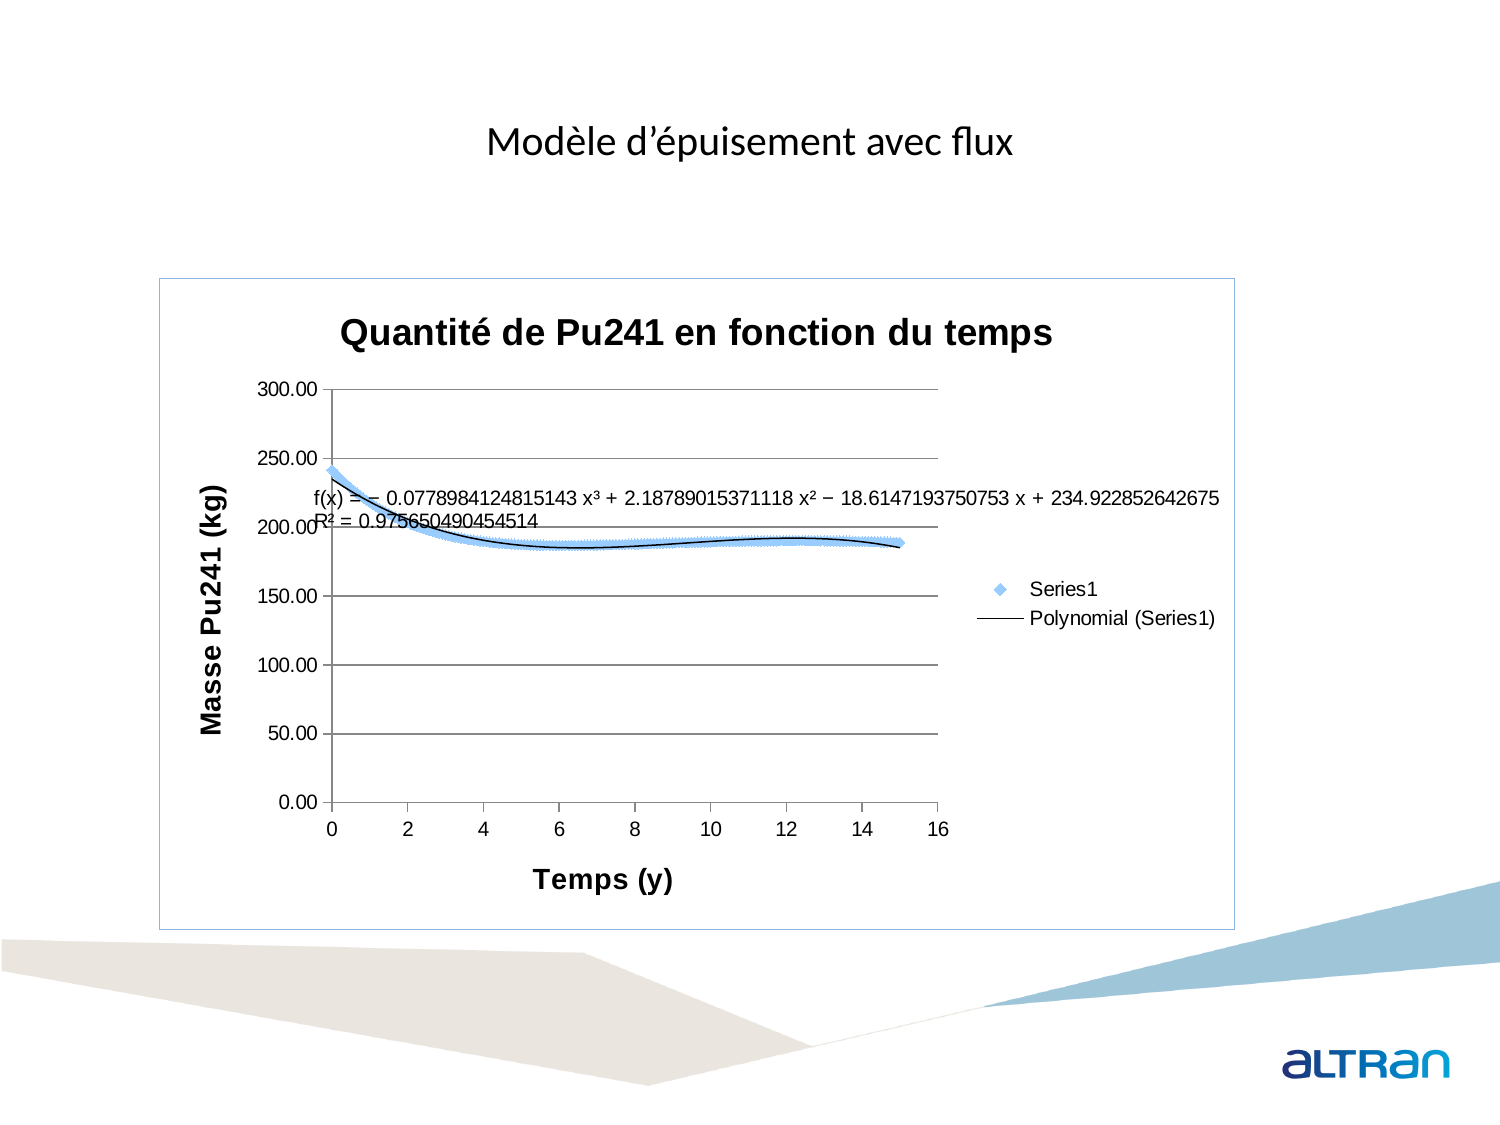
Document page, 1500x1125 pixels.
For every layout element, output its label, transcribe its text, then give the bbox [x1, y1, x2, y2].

chart [159, 278, 1247, 930]
picture [1, 878, 1500, 1119]
title Modèle d’épuisement avec flux [75, 44, 1425, 233]
